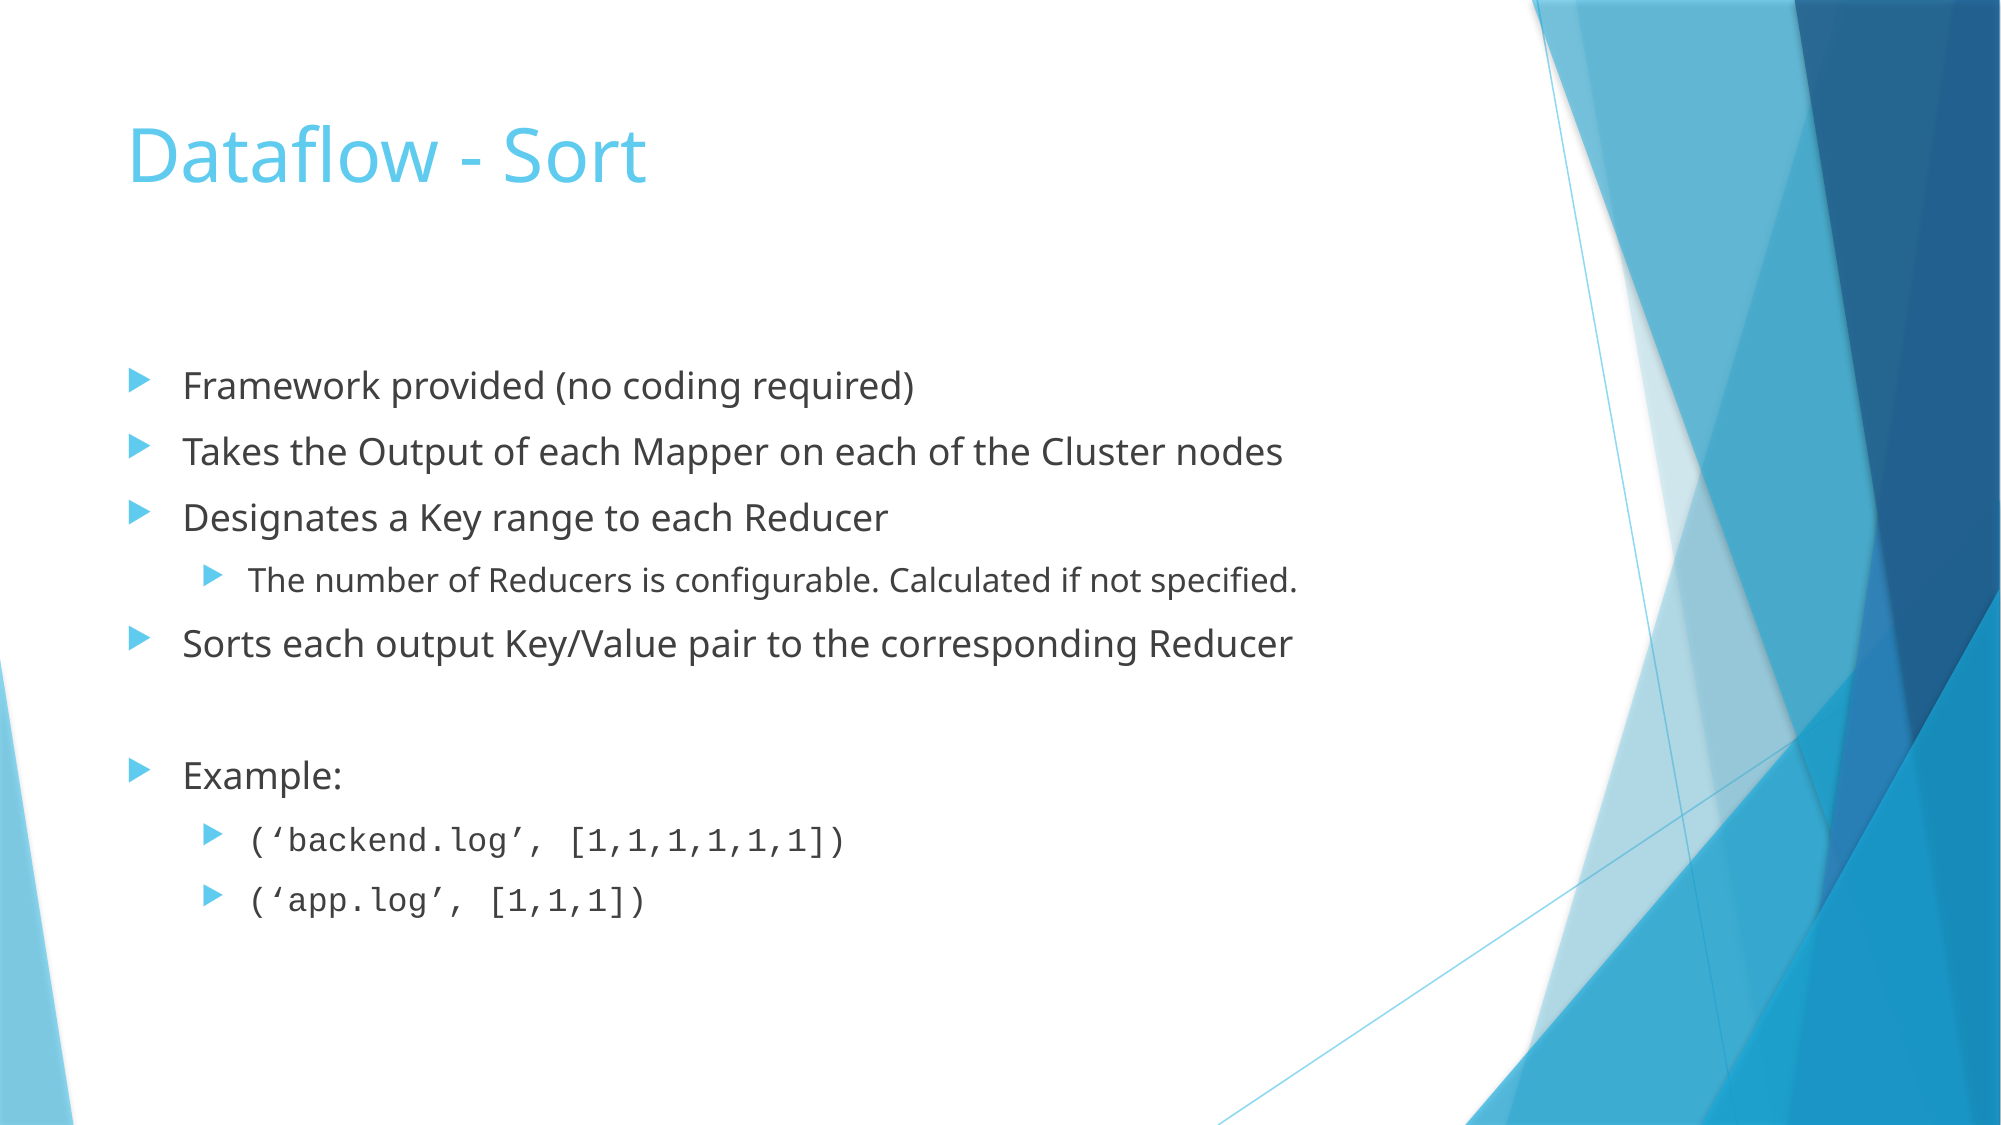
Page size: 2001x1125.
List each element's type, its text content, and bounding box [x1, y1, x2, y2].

title Dataflow - Sort [111, 99, 1522, 317]
list Framework provided (no coding required) Takes the Output of each Mapper on each of the Cluster nodes Designates a Key range to each Reducer The number of Reducers is configurable. Calculated if not specified. Sorts each output Key/Value pair to the corresponding Reducer Example: (‘backend.log’, [1,1,1,1,1,1]) (‘app.log’, [1,1,1]) [111, 354, 1522, 992]
